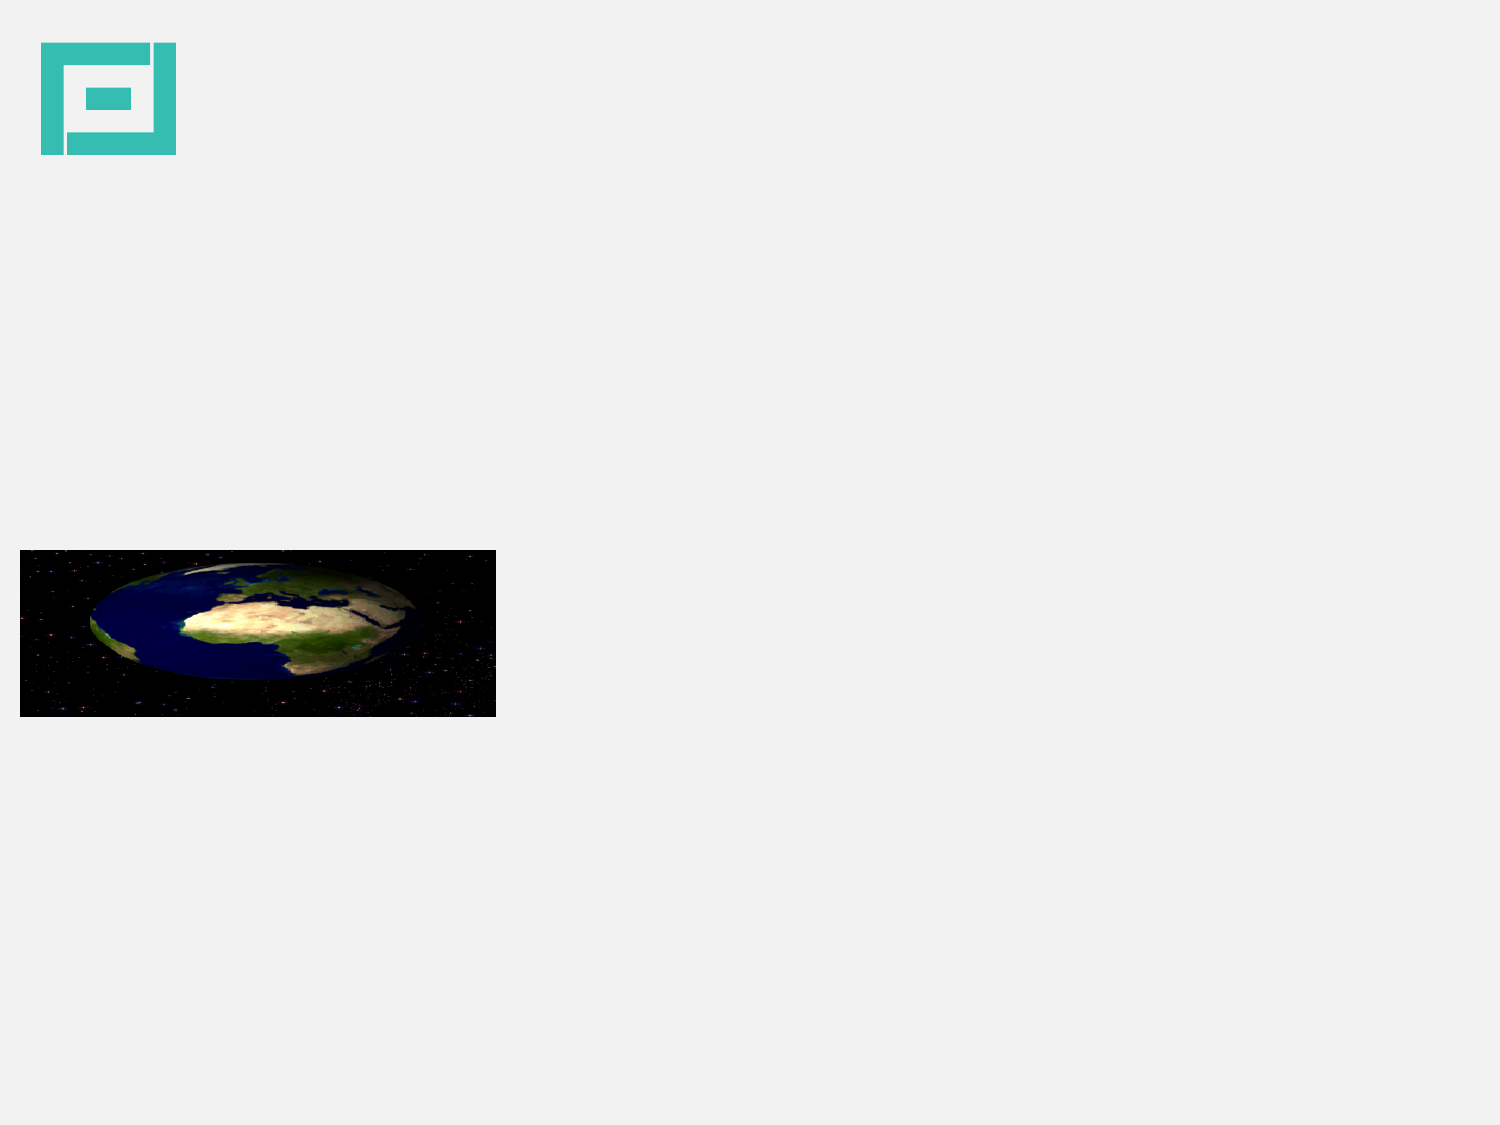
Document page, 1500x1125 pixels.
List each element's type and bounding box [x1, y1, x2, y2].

list [20, 550, 496, 718]
